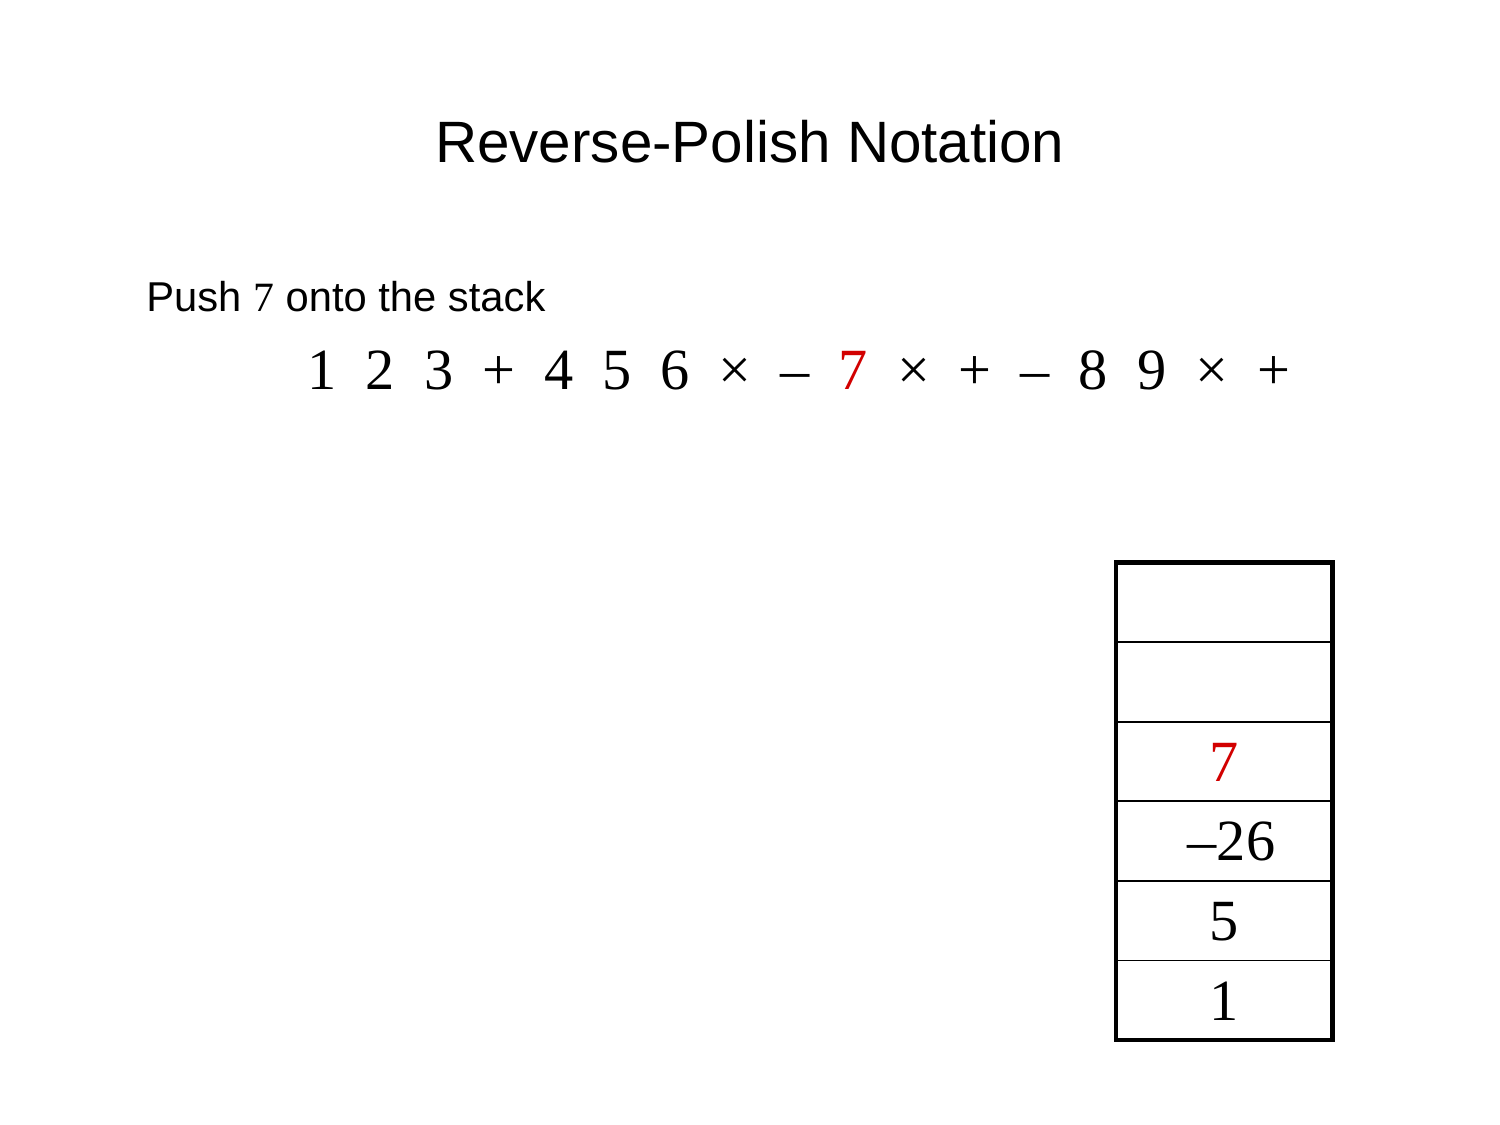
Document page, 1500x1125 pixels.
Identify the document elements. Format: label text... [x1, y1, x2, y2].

table_cell [1118, 643, 1330, 721]
table_cell 7 [1118, 723, 1330, 800]
title Reverse-Polish Notation [74, 44, 1426, 233]
table_header [1118, 565, 1330, 641]
table_cell 1 [1118, 961, 1330, 1038]
list Push 7 onto the stack 1 2 3 + 4 5 6 × – 7 × + – 8 9 × + [74, 262, 1426, 1006]
table_cell 5 [1118, 882, 1330, 960]
table_cell –26 [1118, 802, 1330, 880]
